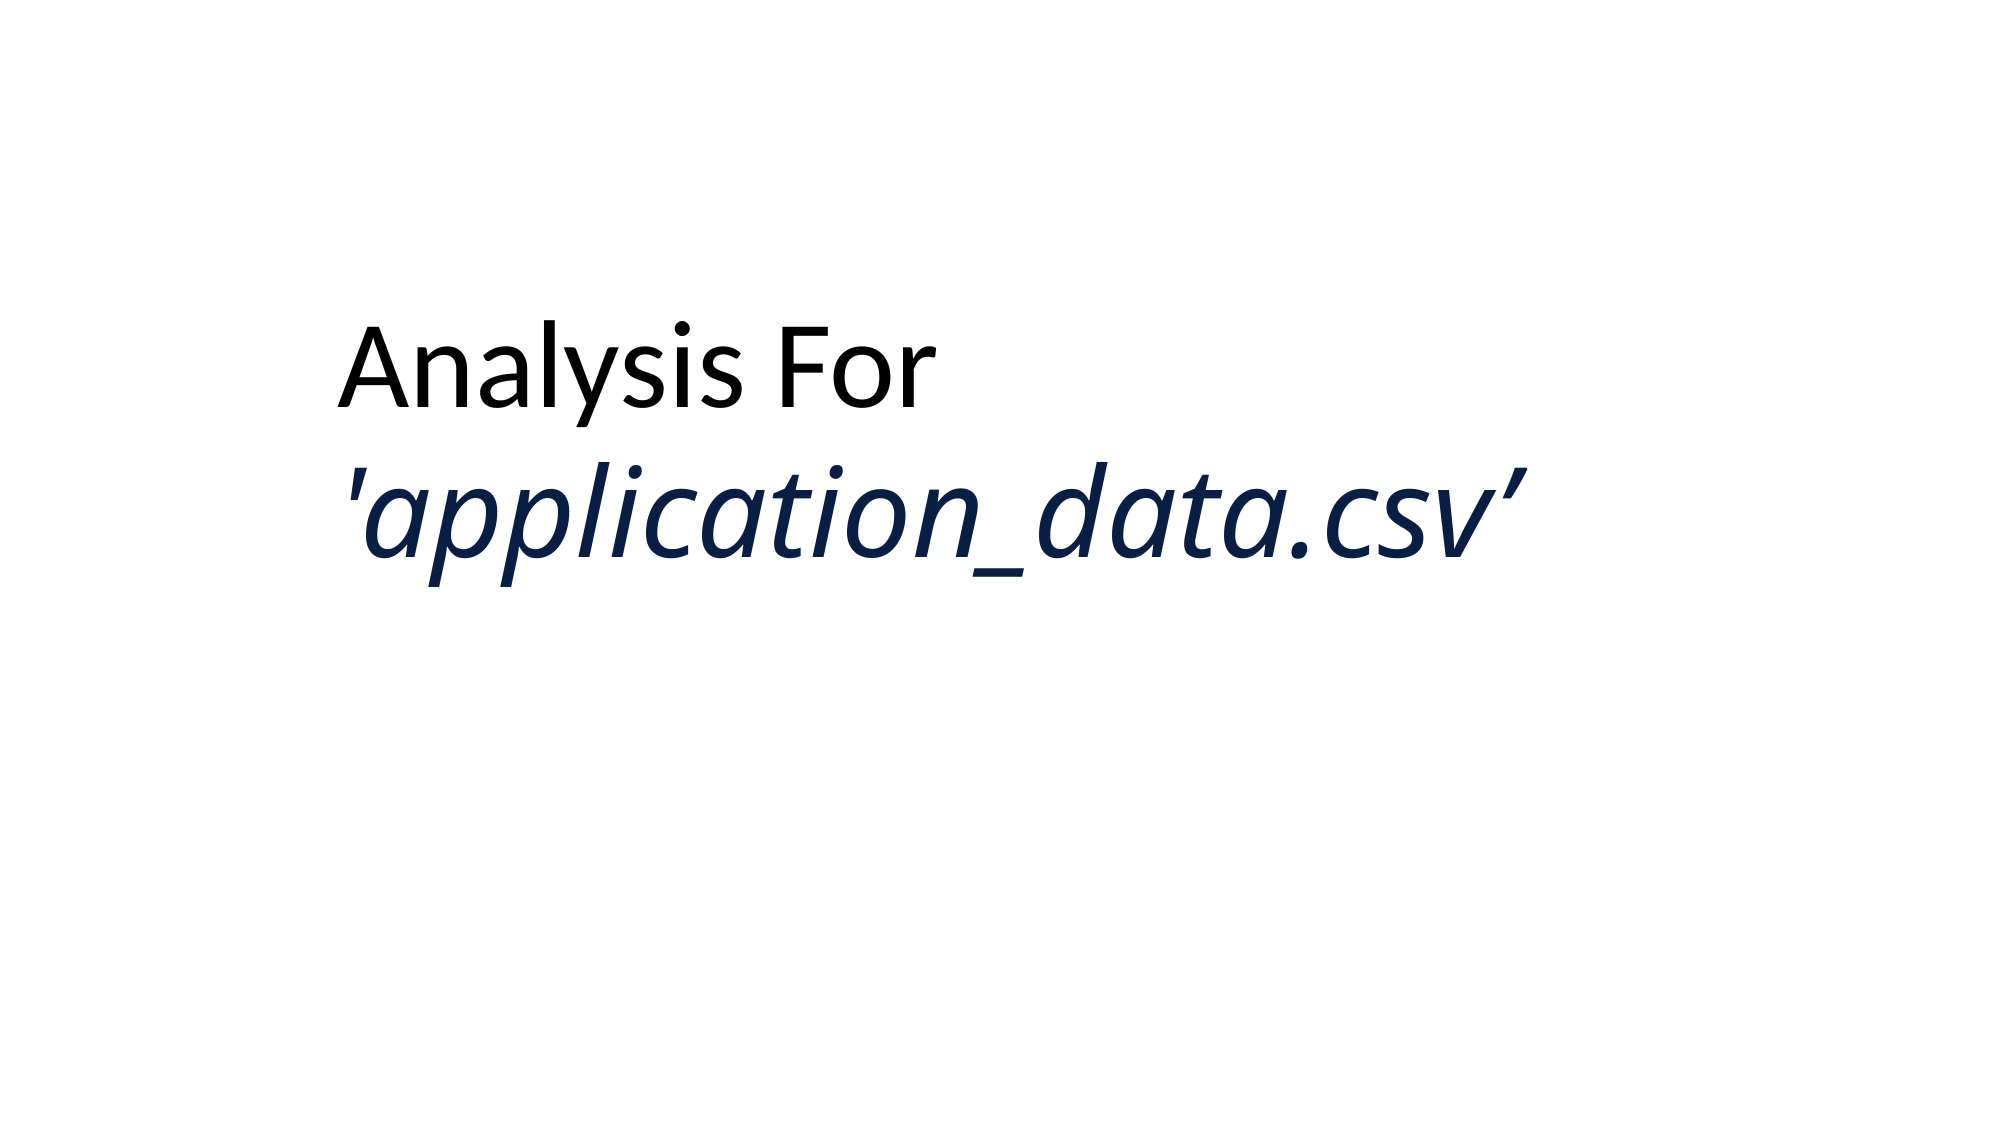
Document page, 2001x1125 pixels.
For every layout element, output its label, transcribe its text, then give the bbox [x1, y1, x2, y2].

text_box Analysis For 'application_data.csv’ [322, 275, 1685, 591]
